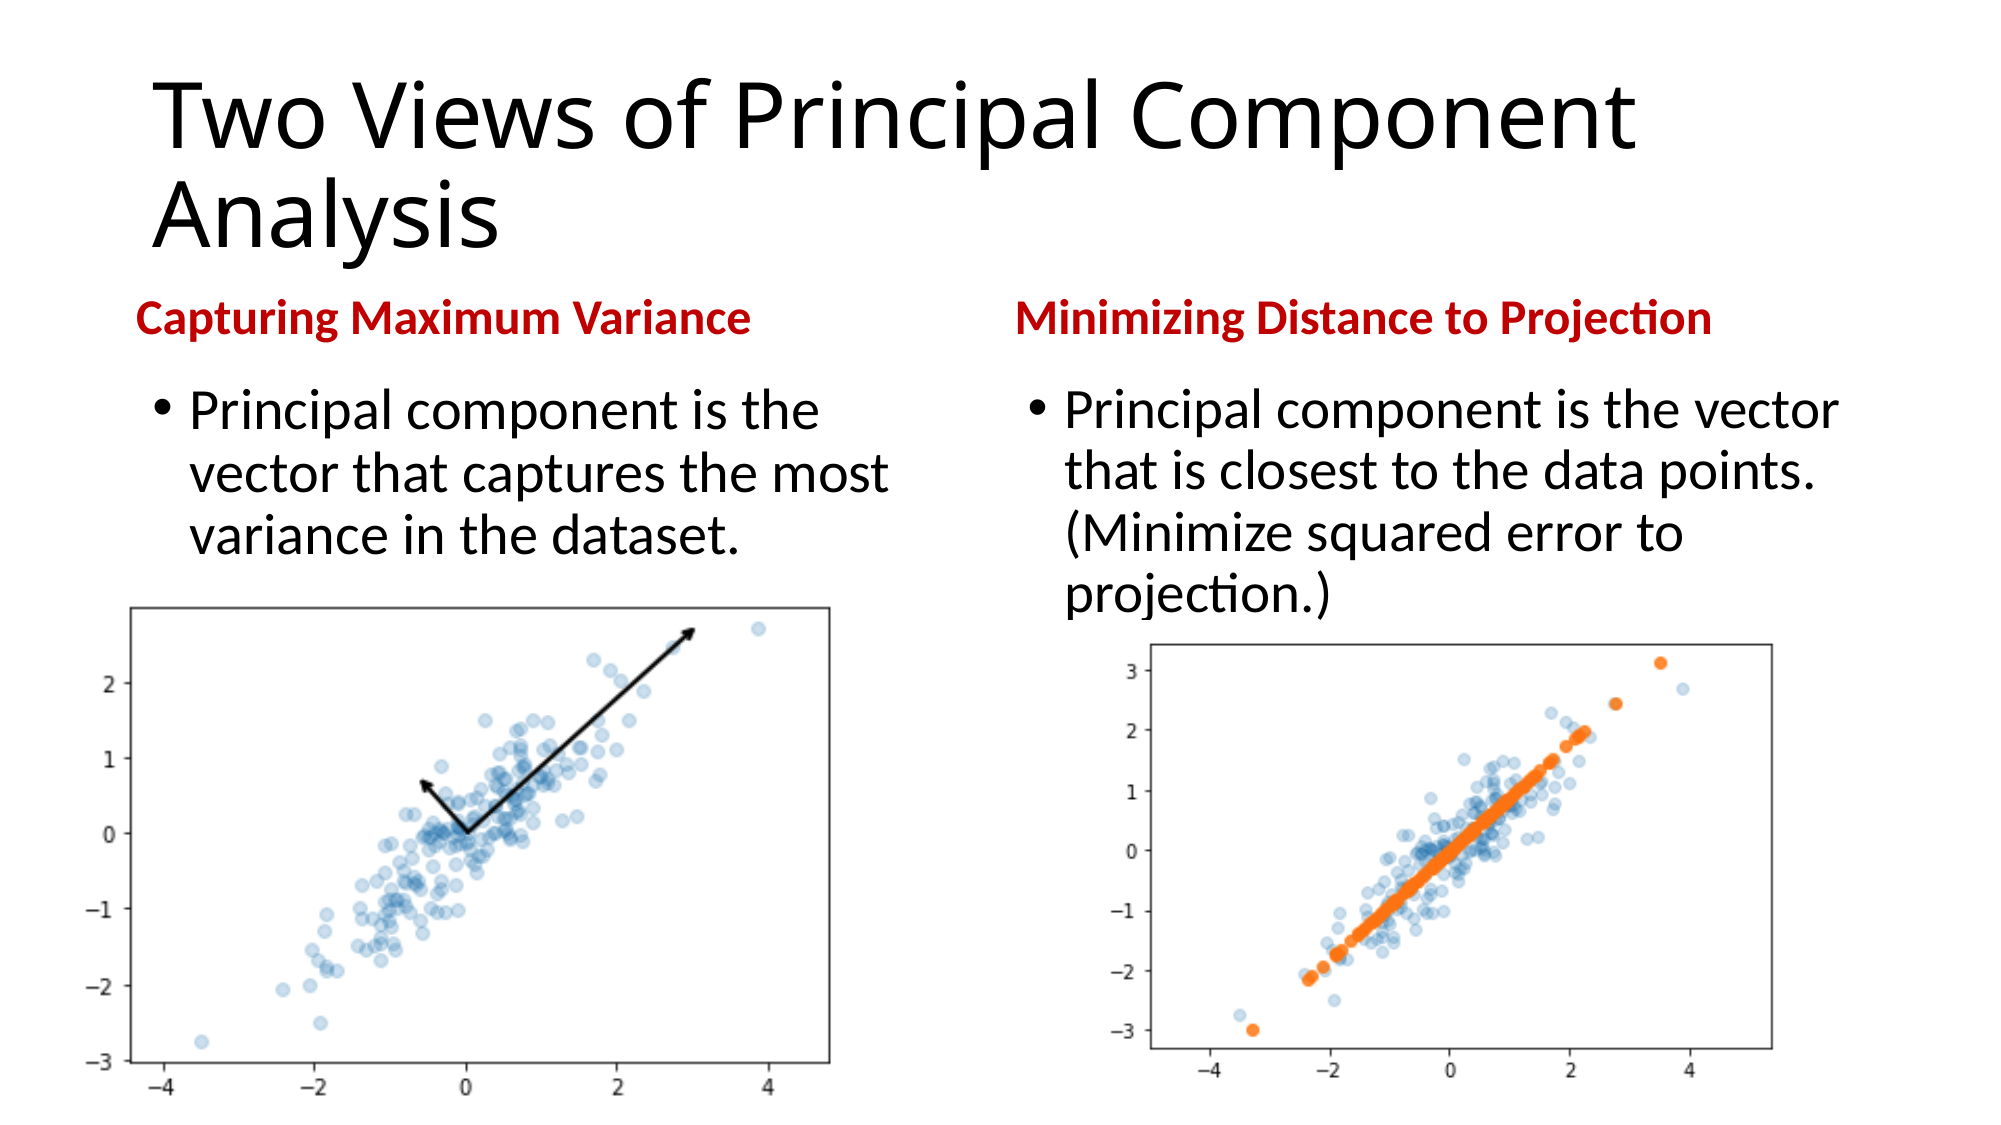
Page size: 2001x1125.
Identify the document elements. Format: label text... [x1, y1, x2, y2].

list Principal component is the vector that captures the most variance in the dataset. [137, 371, 988, 633]
picture [1067, 619, 1840, 1102]
title Two Views of Principal Component Analysis [137, 59, 1863, 278]
picture [26, 595, 880, 1125]
text_box Capturing Maximum Variance [121, 277, 961, 352]
text_box Minimizing Distance to Projection [999, 277, 1840, 352]
list Principal component is the vector that is closest to the data points. (Minimize squared error to projection.) [1012, 371, 1863, 633]
